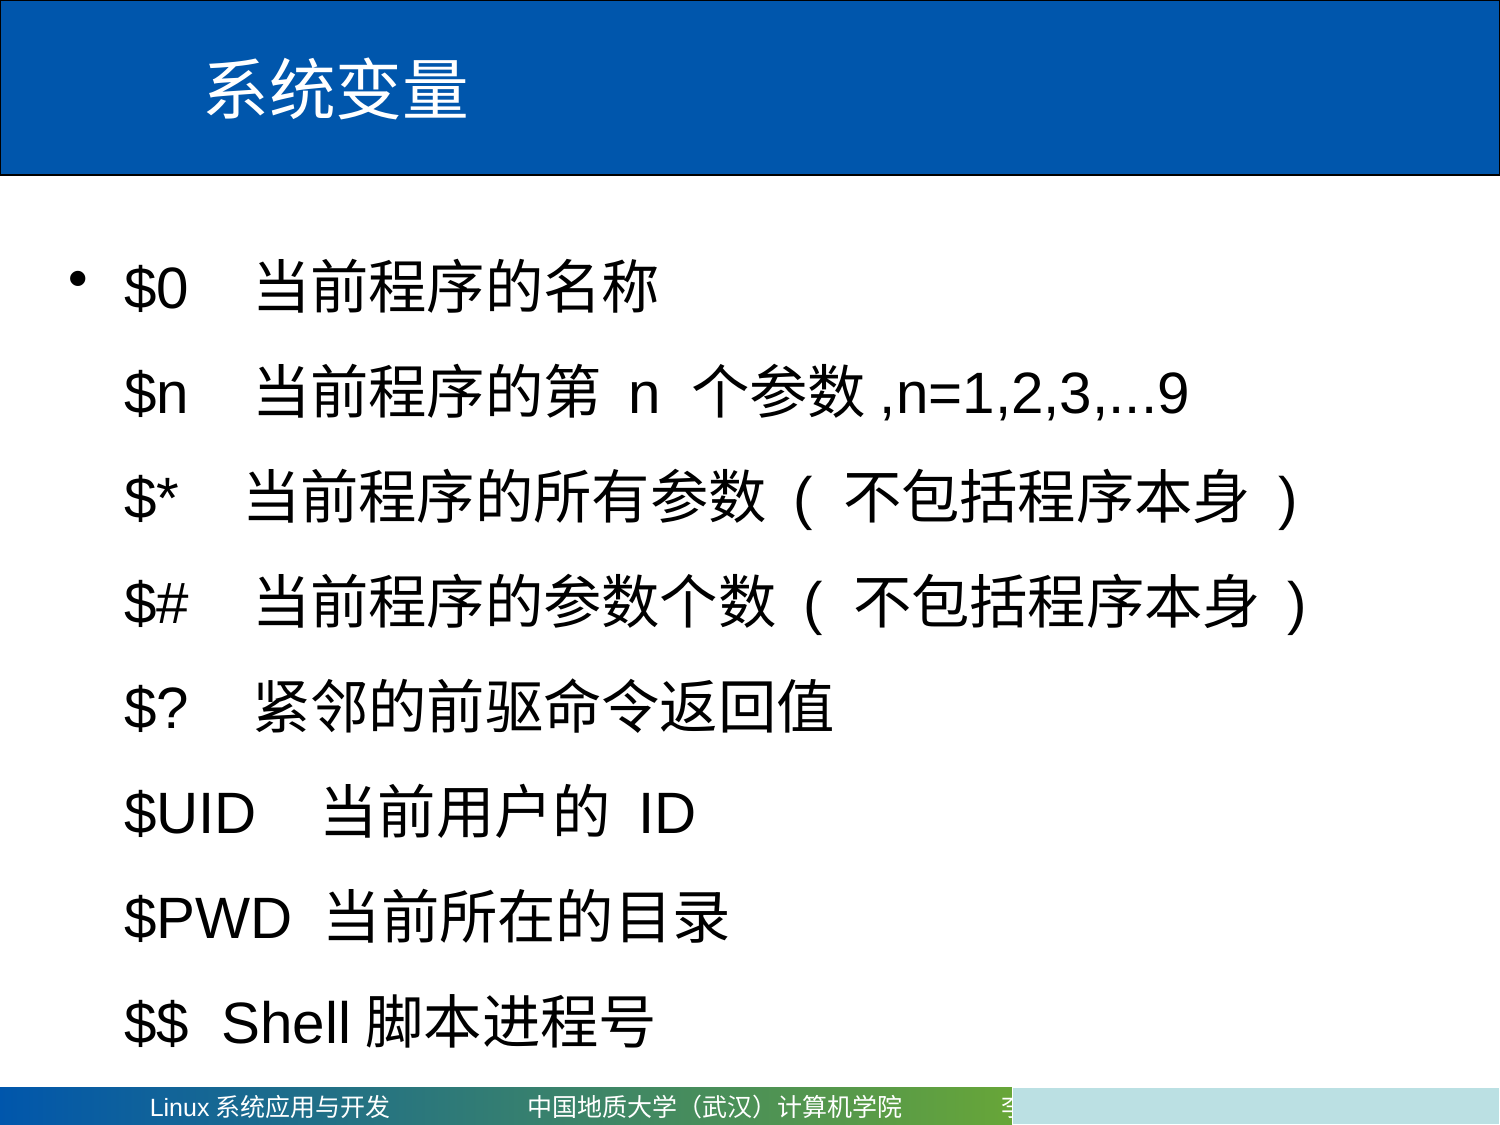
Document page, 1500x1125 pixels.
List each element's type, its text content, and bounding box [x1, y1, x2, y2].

list $0 当前程序的名称 $n 当前程序的第 n 个参数,n=1,2,3,...9 $* 当前程序的所有参数 ( 不包括程序本身 ) $# 当前程序的参数个数 ( 不包括程序本身 ) $? 紧邻的前驱命令返回值 $UID 当前用户的 ID $PWD 当前所在的目录 $$ Shell脚本进程号 [53, 208, 1404, 951]
title 系统变量 [187, 12, 1500, 163]
